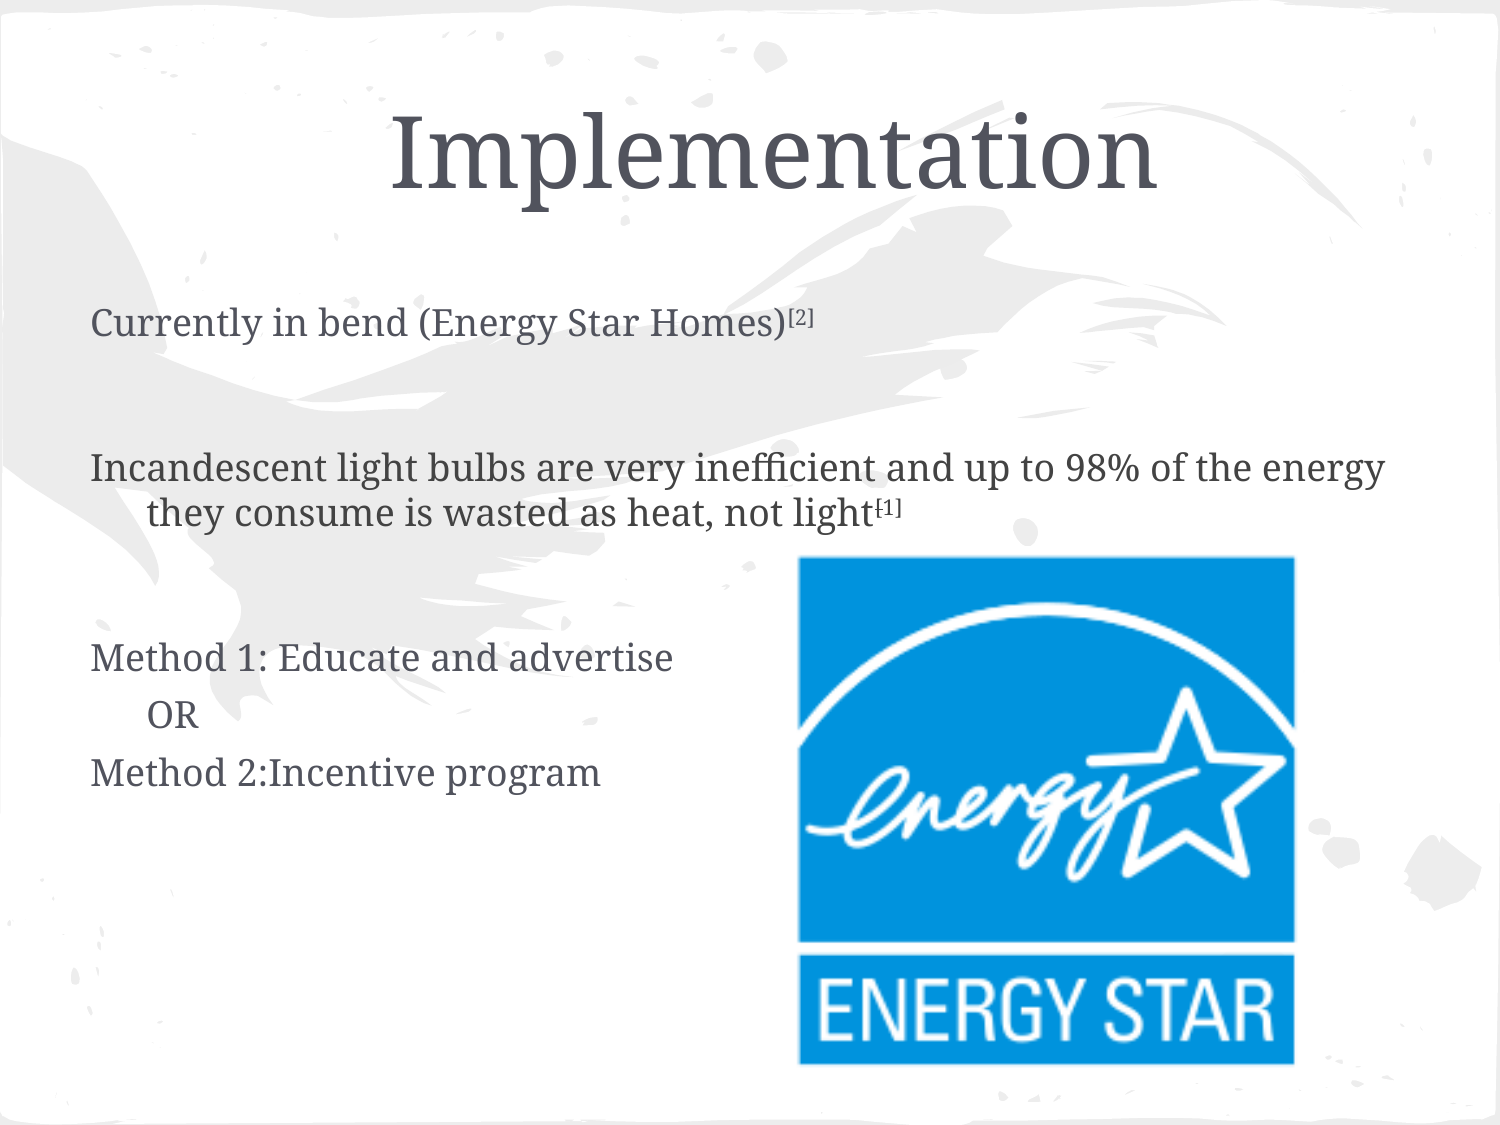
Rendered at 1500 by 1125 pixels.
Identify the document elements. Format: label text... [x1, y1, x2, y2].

title Implementation [75, 39, 1425, 258]
list Currently in bend (Energy Star Homes)[2] Incandescent light bulbs are very inefficient and up to 98% of the energy they consume is wasted as heat, not light[1] Method 1: Educate and advertise OR Method 2:Incentive program [75, 283, 1425, 1125]
text_box [788, 546, 1308, 1078]
